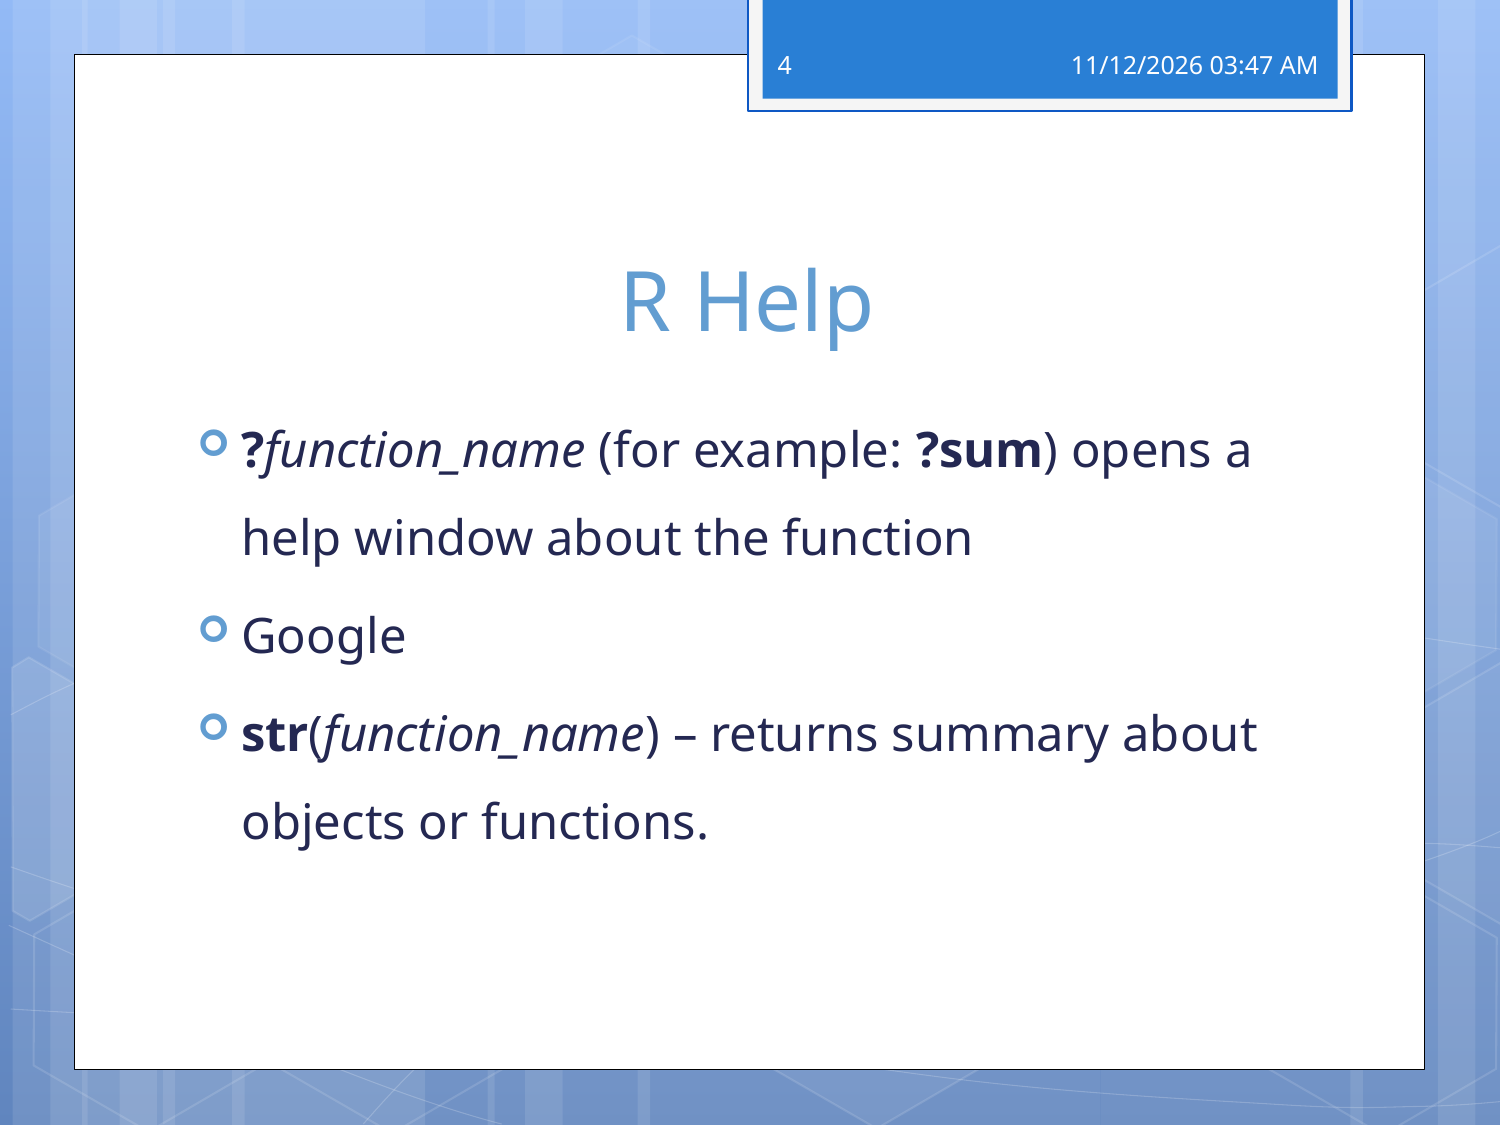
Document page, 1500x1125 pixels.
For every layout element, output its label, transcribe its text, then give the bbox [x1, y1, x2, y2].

slide_number 28 פברואר 19 [983, 36, 1334, 97]
slide_number 4 [762, 36, 982, 97]
list ?function_name (for example: ?sum) opens a help window about the function Google str(function_name) – returns summary about objects or functions. [171, 381, 1283, 957]
title R Help [171, 168, 1324, 357]
